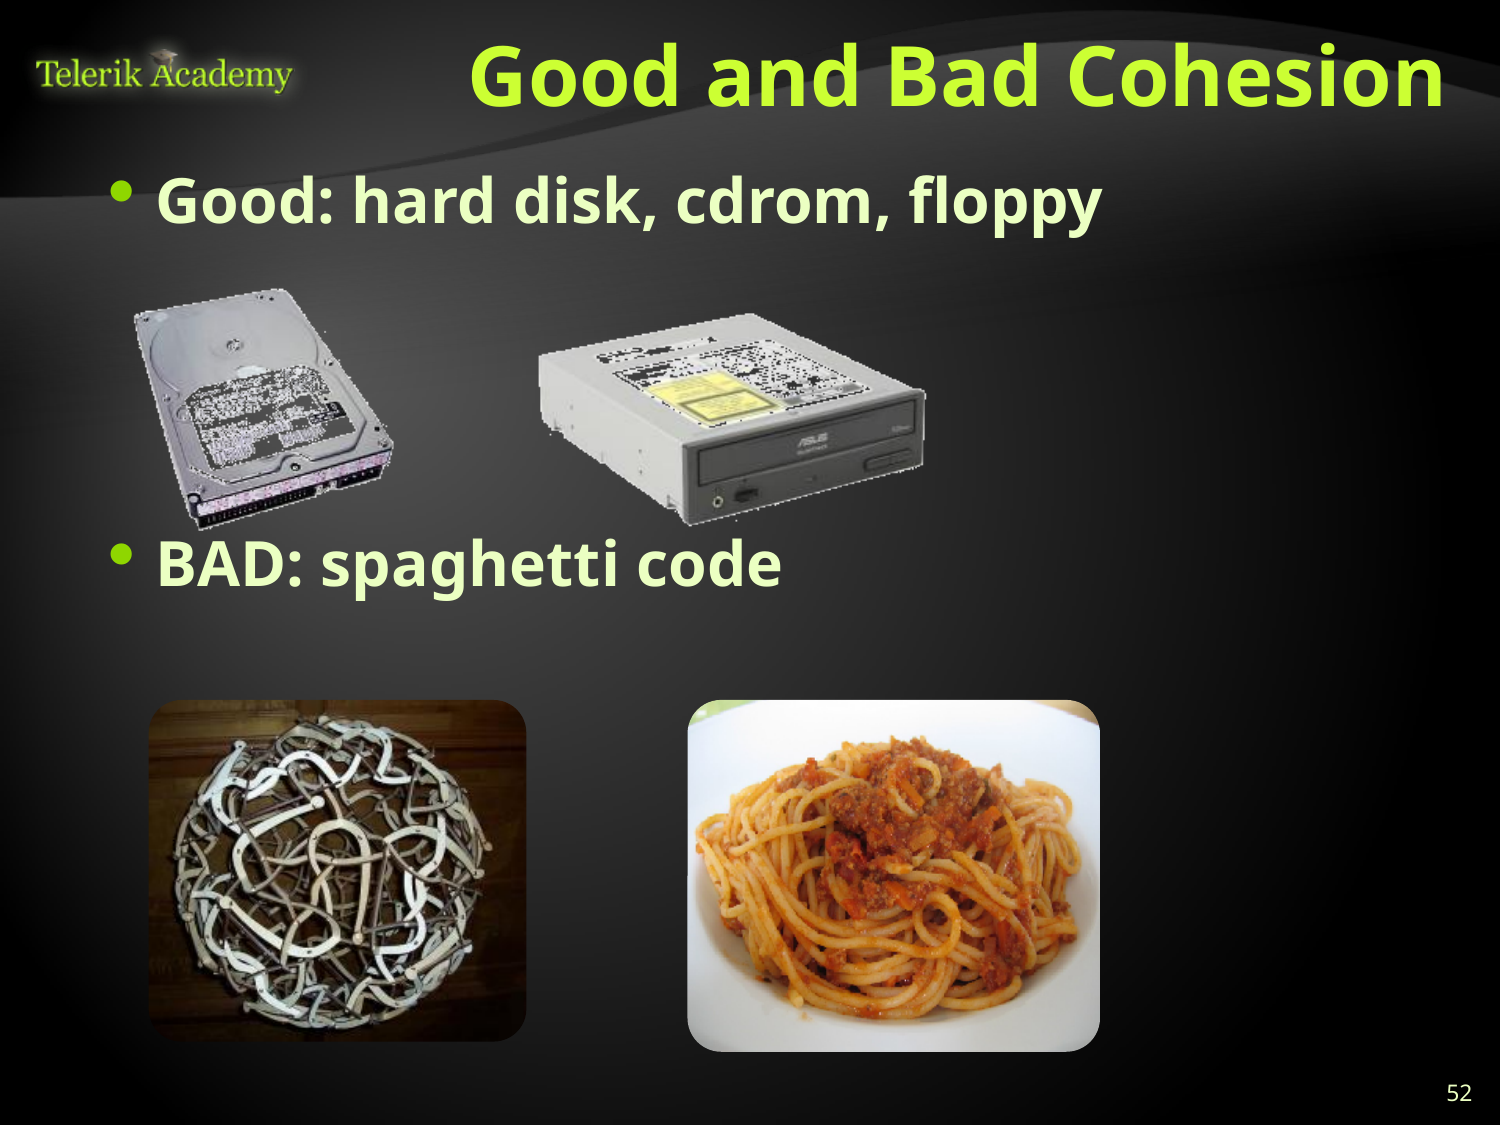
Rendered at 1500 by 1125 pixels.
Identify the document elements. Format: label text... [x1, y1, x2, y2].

title Good and Bad Cohesion [300, 12, 1463, 149]
slide_number 52 [1412, 1074, 1488, 1113]
picture [0, 0, 1500, 1125]
list Good: hard disk, cdrom, floppy BAD: spaghetti code [37, 149, 1463, 1100]
